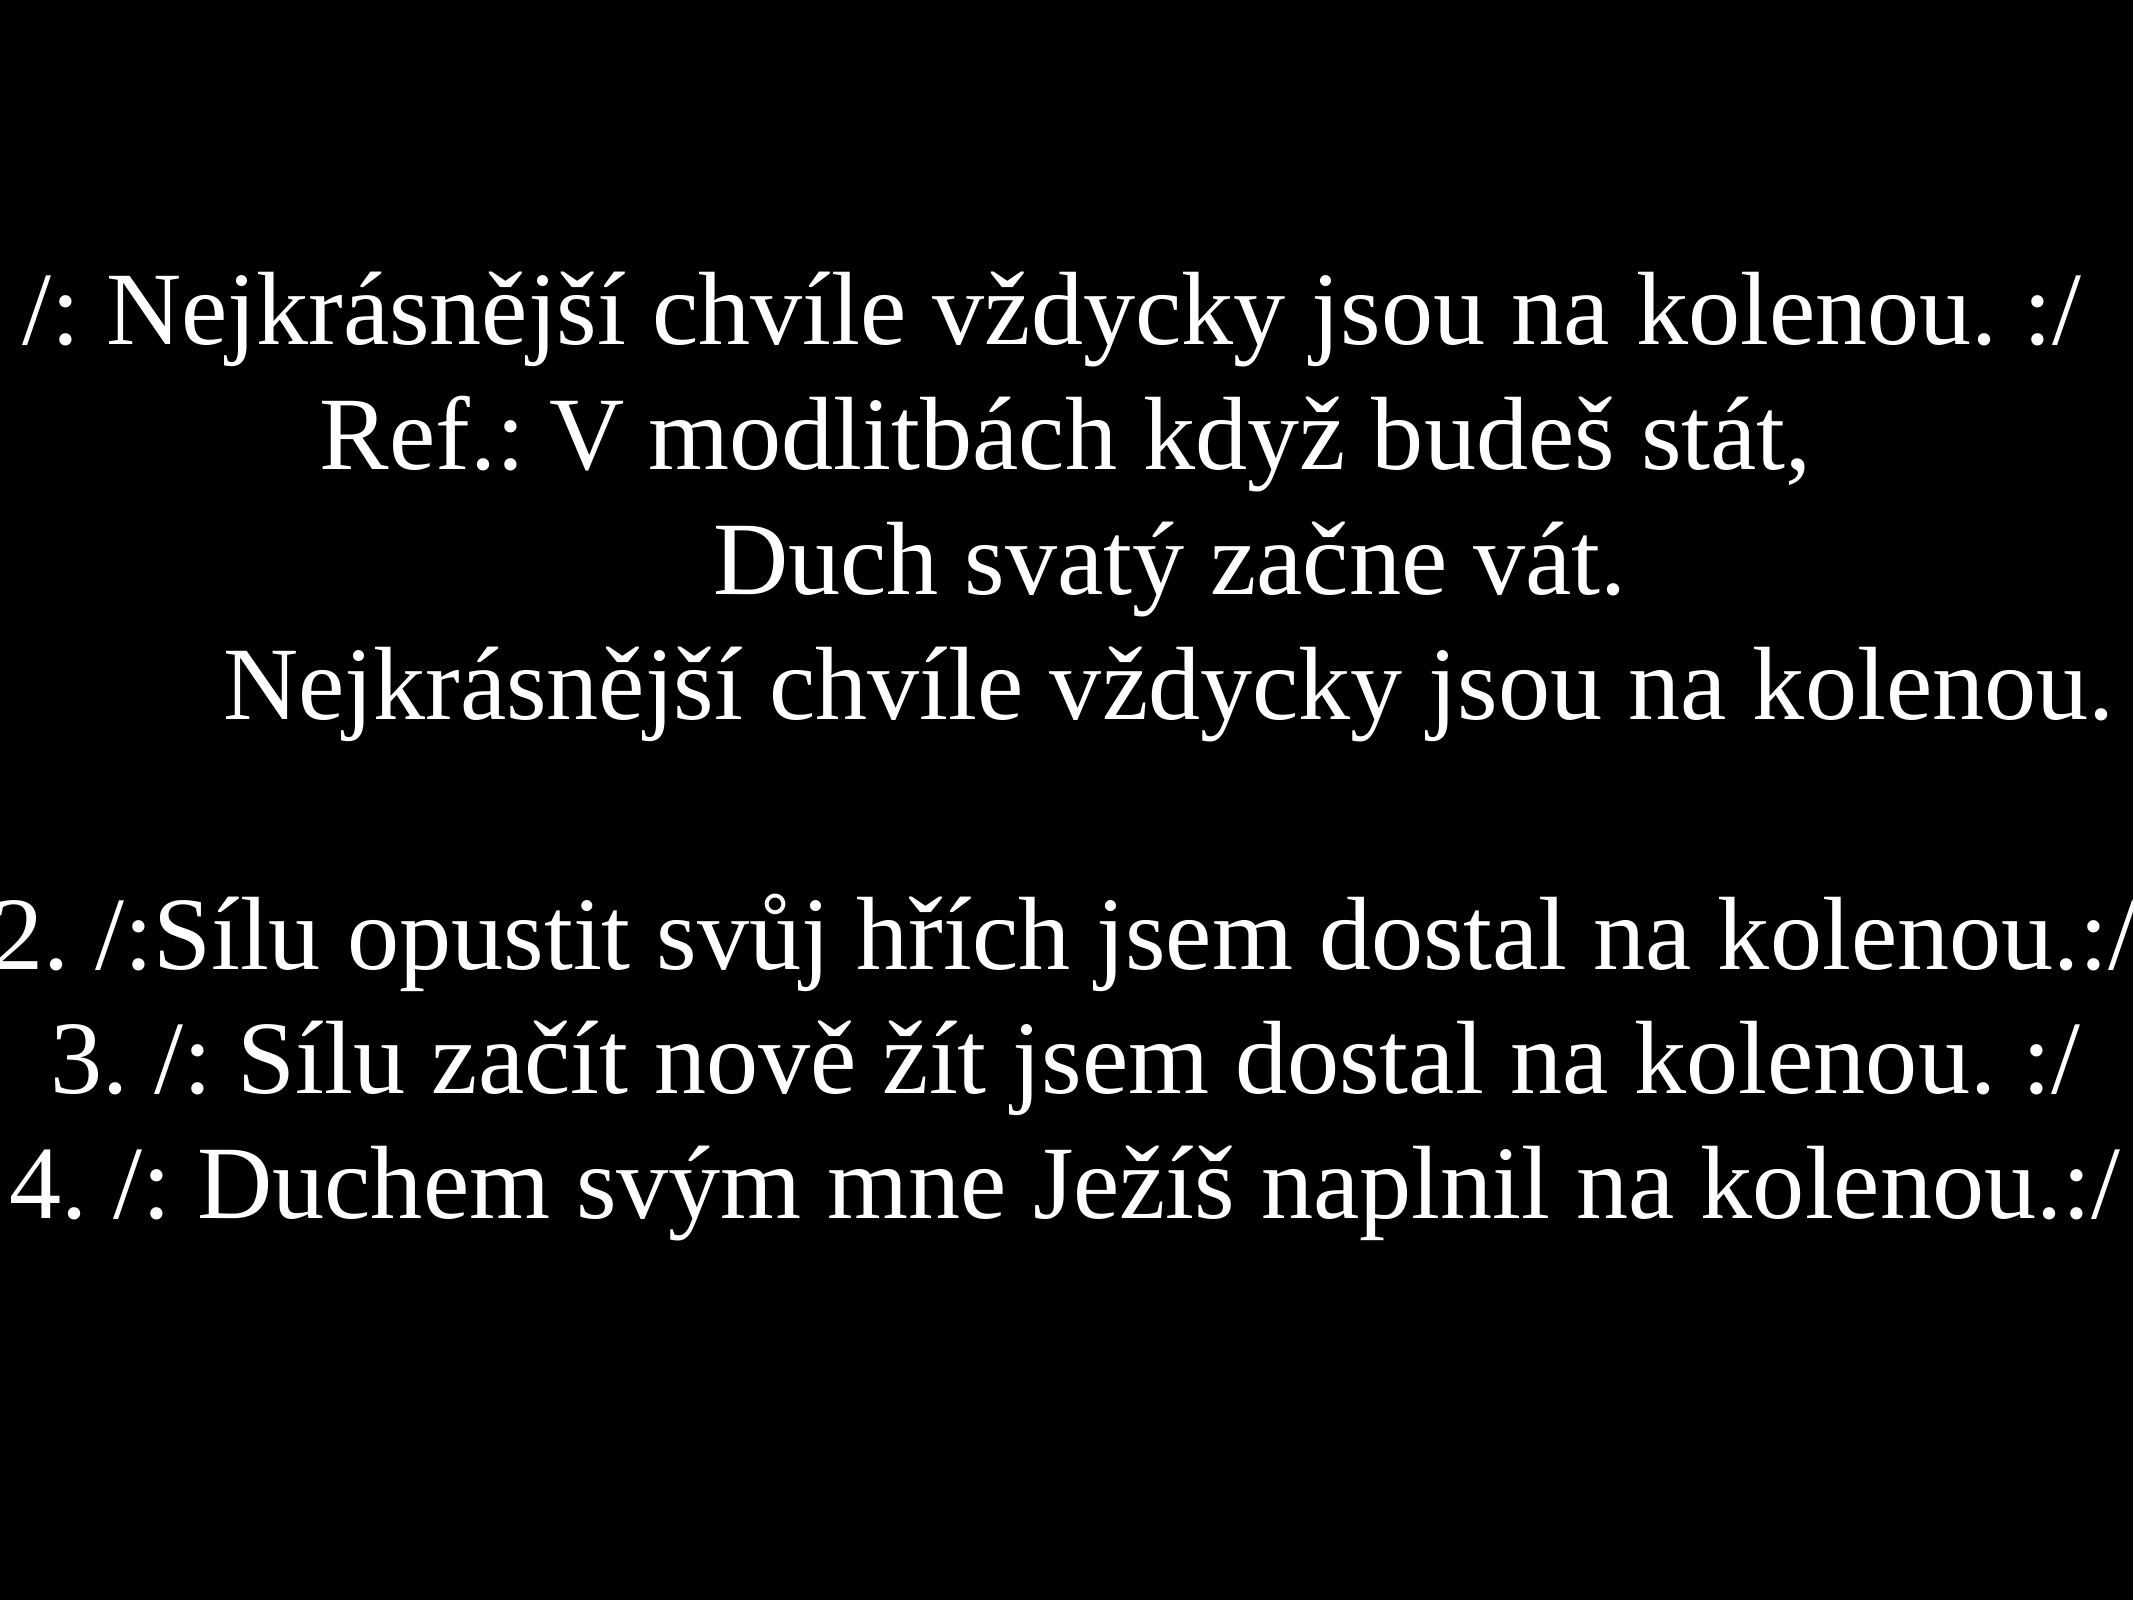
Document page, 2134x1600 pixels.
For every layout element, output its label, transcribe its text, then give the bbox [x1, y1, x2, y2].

text_box /: Nejkrásnější chvíle vždycky jsou na kolenou. :/ Ref.: V modlitbách když budeš stát, Duch svatý začne vát. Nejkrásnější chvíle vždycky jsou na kolenou. 2. /:Sílu opustit svůj hřích jsem dostal na kolenou.:/ 3. /: Sílu začít nově žít jsem dostal na kolenou. :/ 4. /: Duchem svým mne Ježíš naplnil na kolenou.:/ [0, 106, 2134, 1249]
